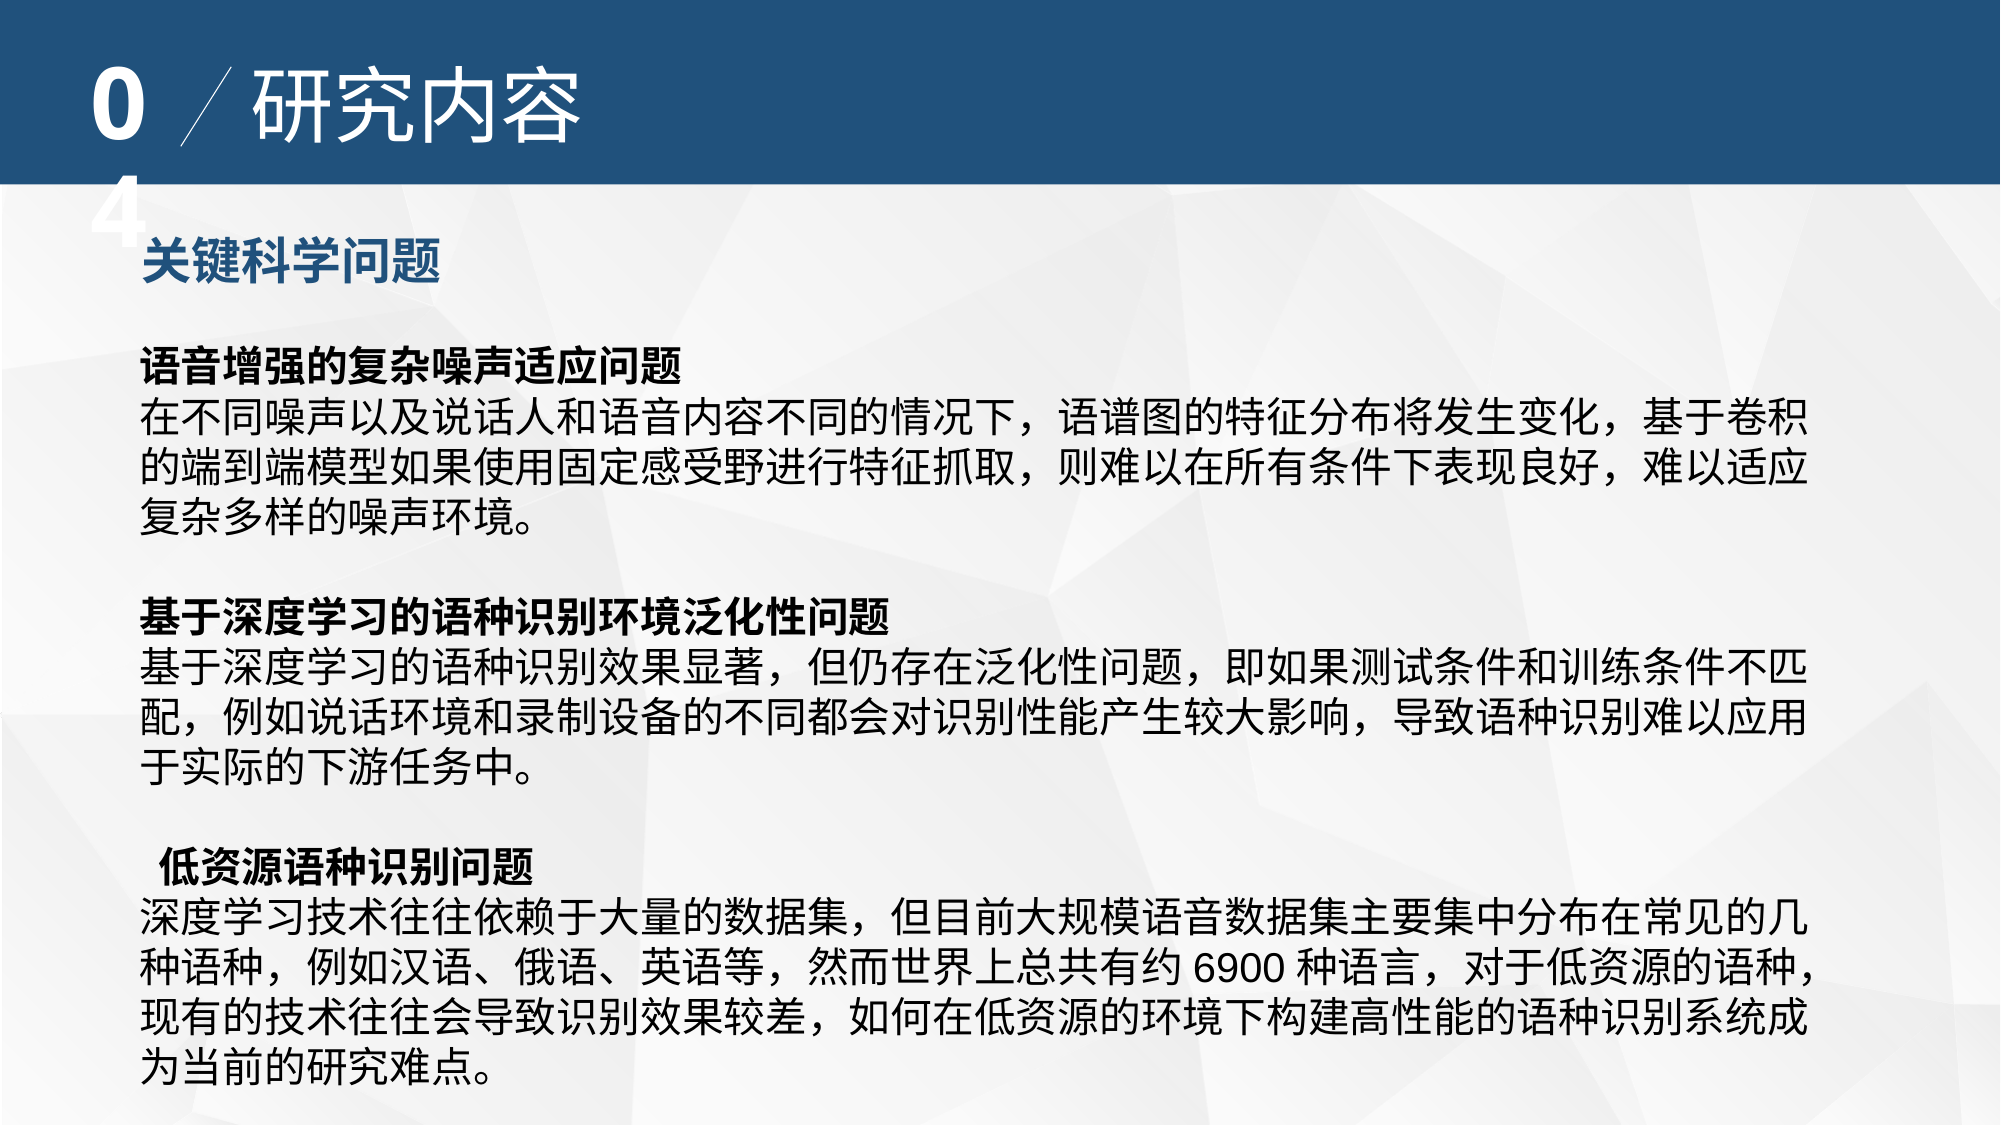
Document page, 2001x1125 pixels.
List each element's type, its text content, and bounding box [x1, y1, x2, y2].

text_box 语音增强的复杂噪声适应问题 在不同噪声以及说话人和语音内容不同的情况下，语谱图的特征分布将发生变化，基于卷积的端到端模型如果使用固定感受野进行特征抓取，则难以在所有条件下表现良好，难以适应复杂多样的噪声环境。 基于深度学习的语种识别环境泛化性问题 基于深度学习的语种识别效果显著，但仍存在泛化性问题，即如果测试条件和训练条件不匹配，例如说话环境和录制设备的不同都会对识别性能产生较大影响，导致语种识别难以应用于实际的下游任务中。 低资源语种识别问题 深度学习技术往往依赖于大量的数据集，但目前大规模语音数据集主要集中分布在常见的几种语种，例如汉语、俄语、英语等，然而世界上总共有约6900种语言，对于低资源的语种，现有的技术往往会导致识别效果较差，如何在低资源的环境下构建高性能的语种识别系统成为当前的研究难点。 [124, 332, 1852, 1098]
picture [0, 0, 2001, 1125]
list 04 [75, 45, 218, 212]
list 研究内容 [235, 57, 989, 139]
text_box 关键科学问题 [126, 222, 456, 298]
